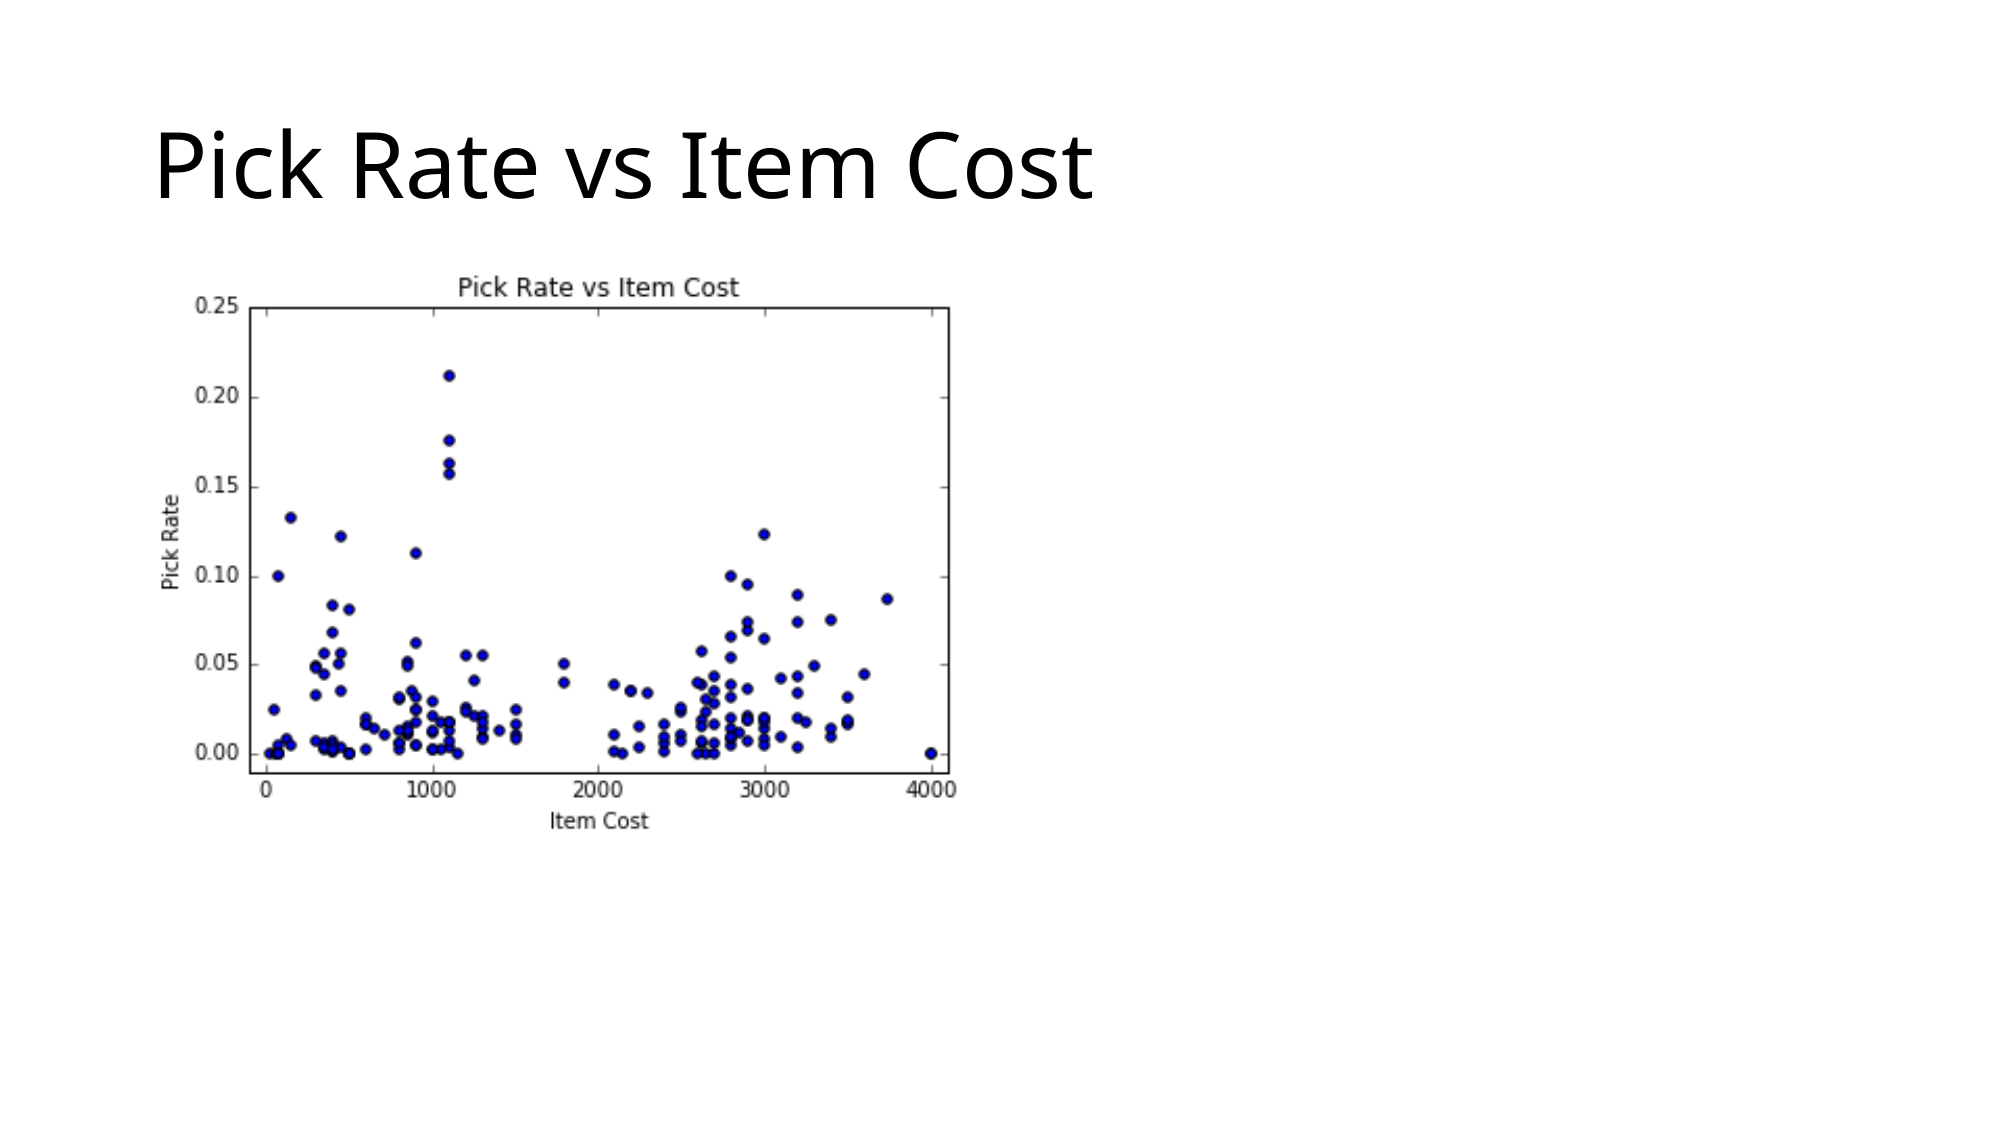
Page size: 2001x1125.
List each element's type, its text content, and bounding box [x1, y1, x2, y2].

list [137, 247, 1038, 848]
title Pick Rate vs Item Cost [137, 59, 1863, 278]
